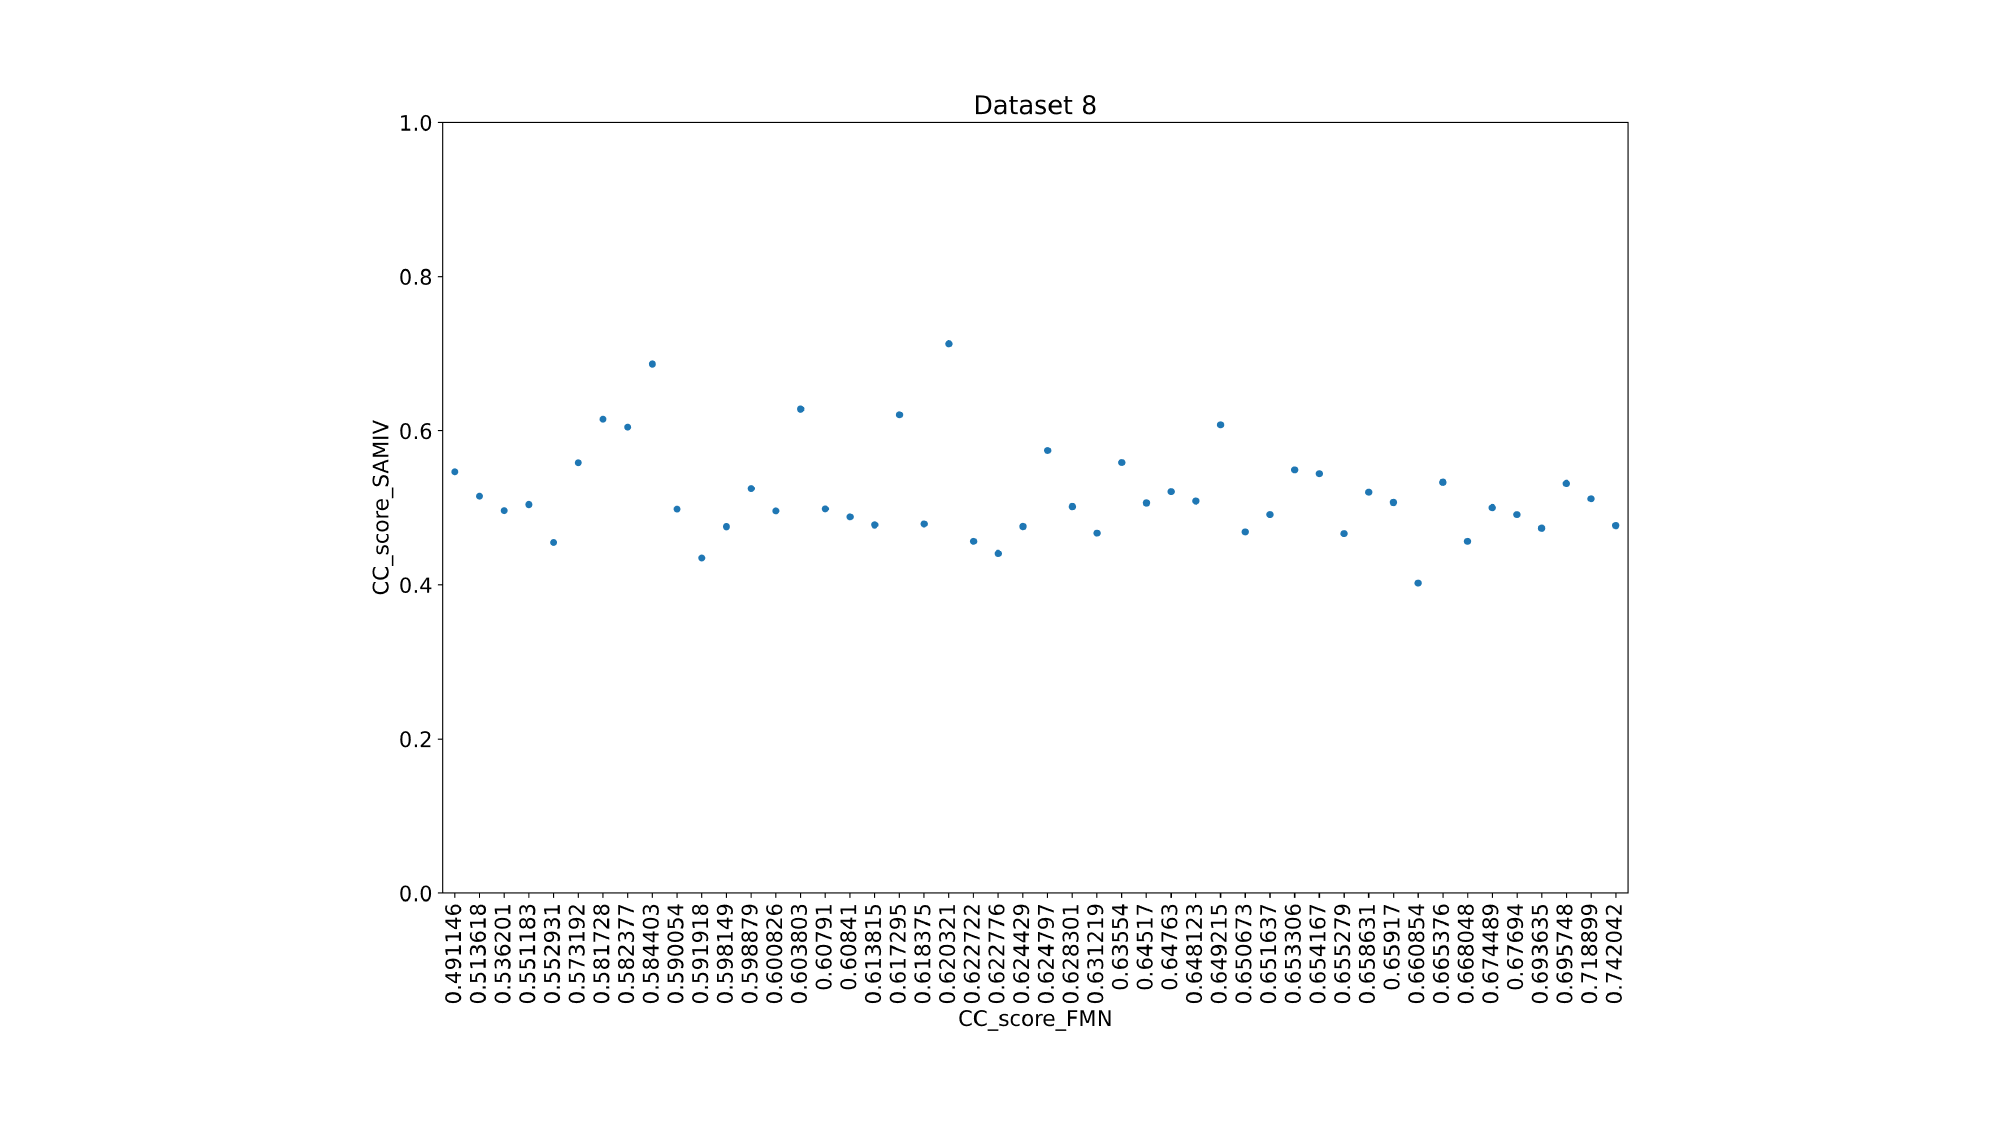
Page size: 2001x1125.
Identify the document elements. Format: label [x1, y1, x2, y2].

picture [362, 84, 1638, 1041]
